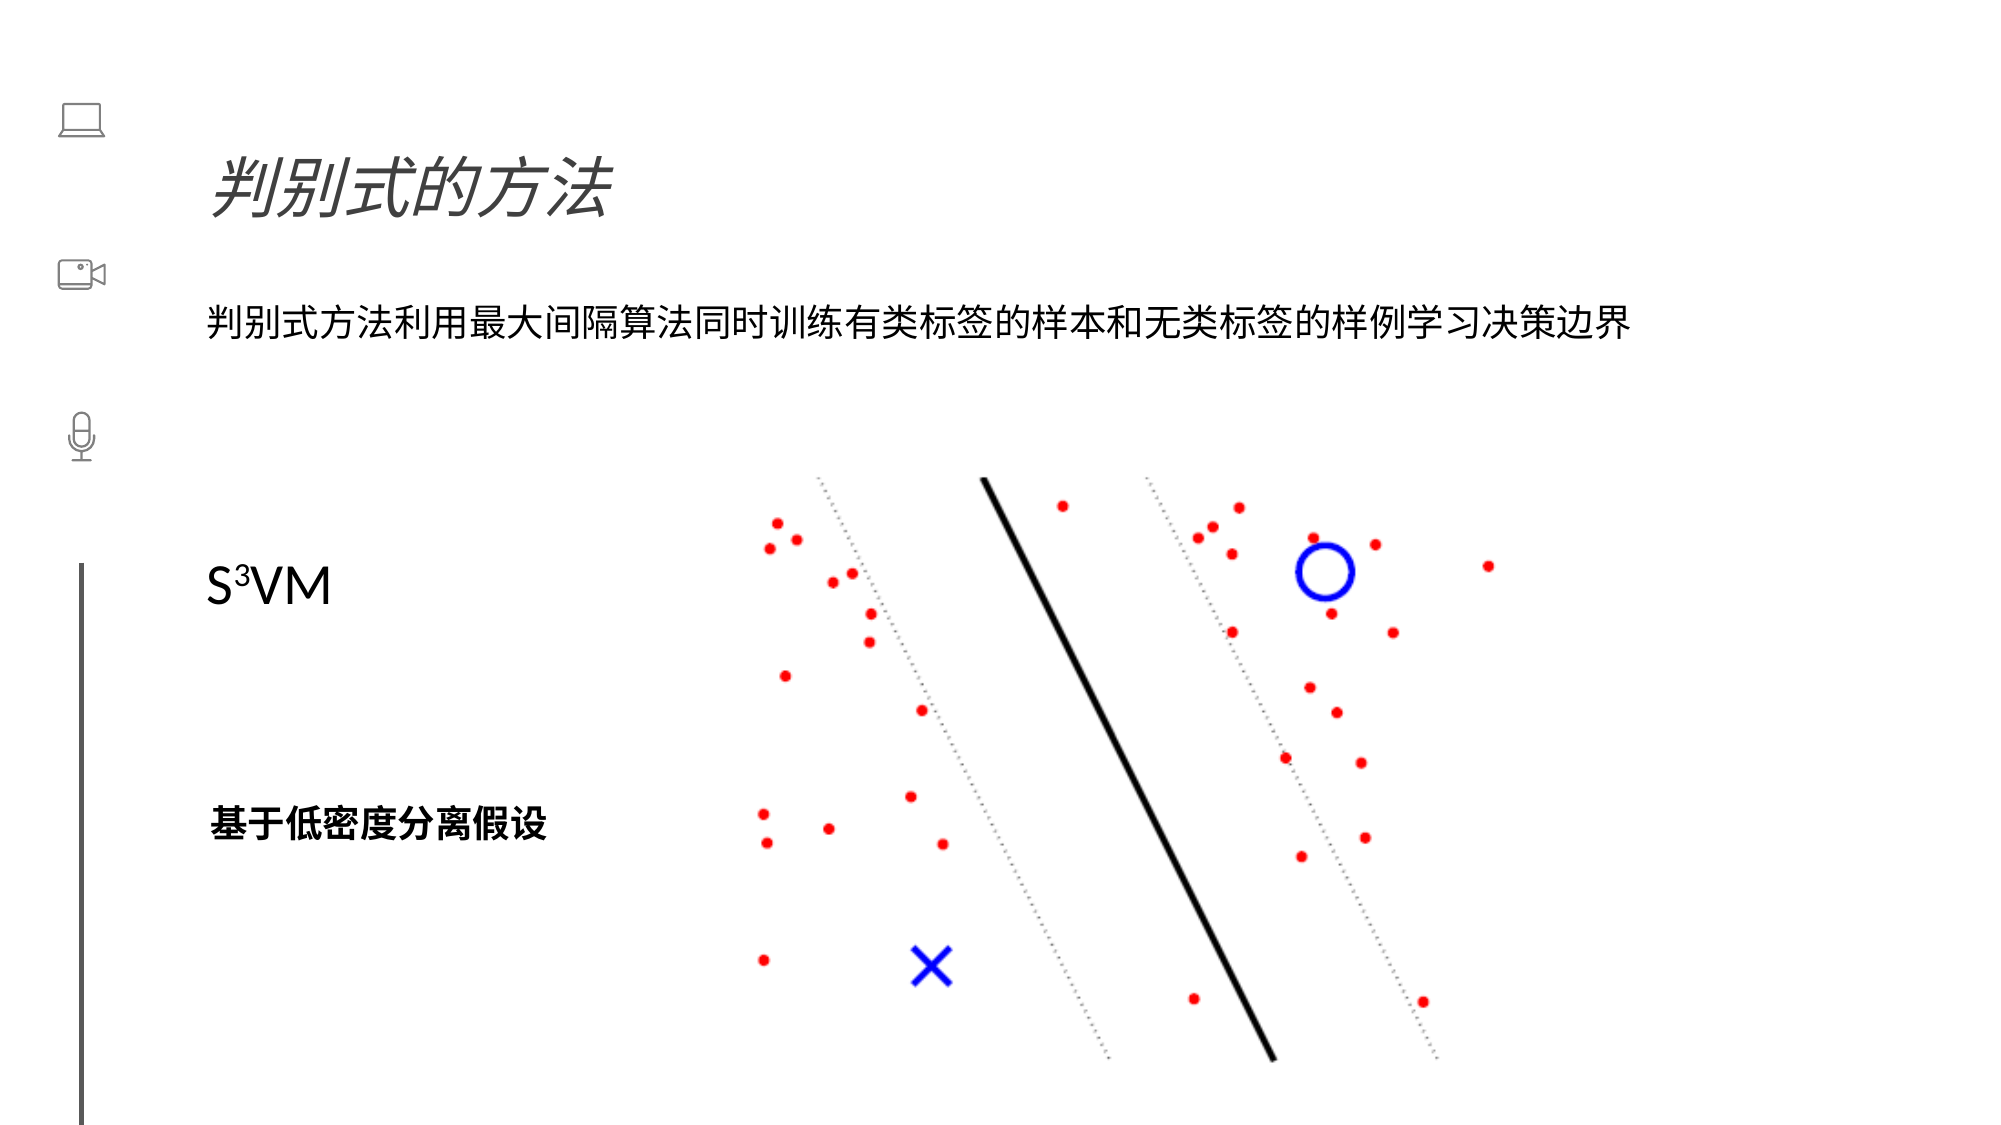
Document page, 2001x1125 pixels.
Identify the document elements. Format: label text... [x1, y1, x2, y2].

text_box 判别式方法利用最大间隔算法同时训练有类标签的样本和无类标签的样例学习决策边界 [192, 291, 1795, 397]
picture [726, 434, 1519, 1081]
text_box S3VM [192, 538, 634, 624]
text_box 基于低密度分离假设 [195, 792, 572, 853]
text_box 判别式的方法 [194, 138, 625, 234]
